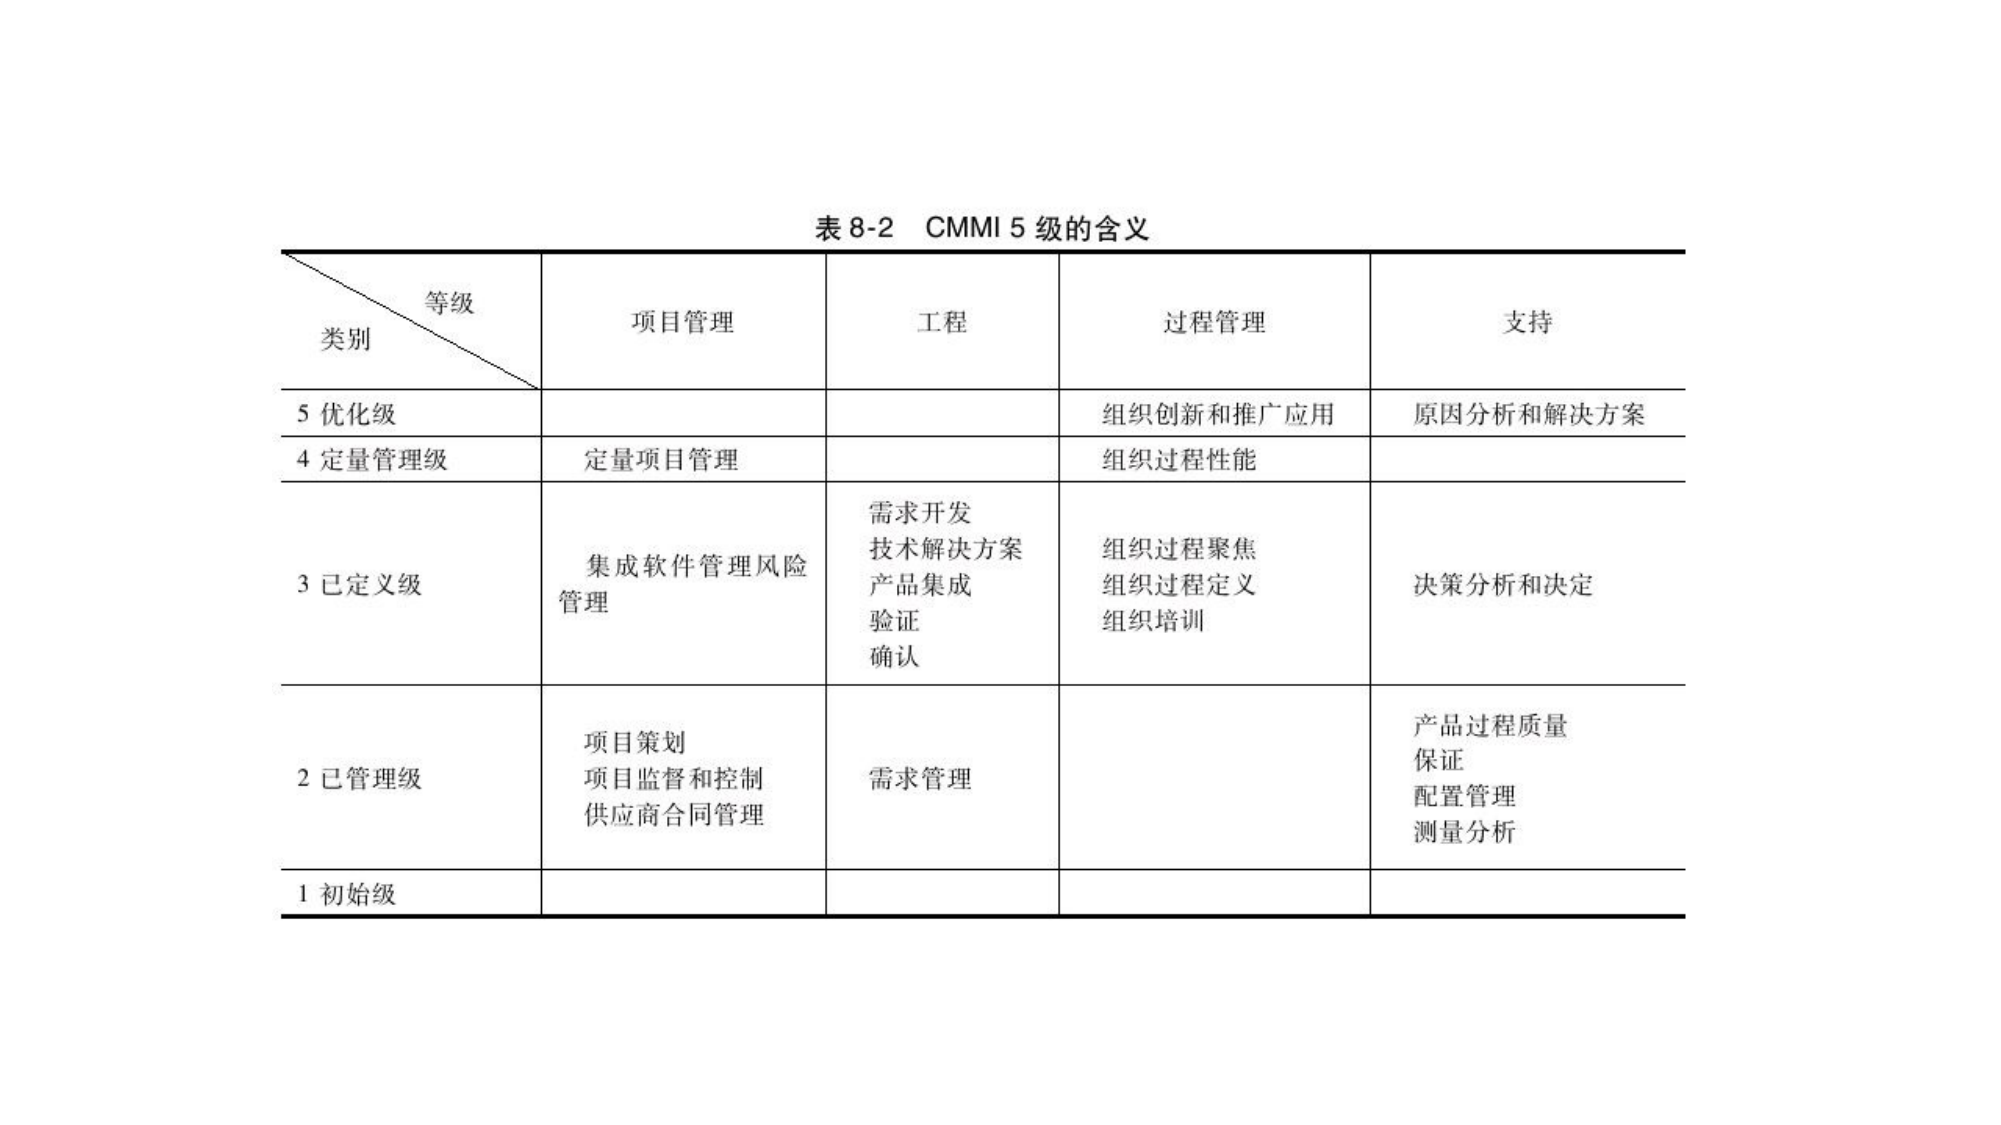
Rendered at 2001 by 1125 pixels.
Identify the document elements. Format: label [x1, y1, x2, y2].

picture [272, 195, 1728, 930]
